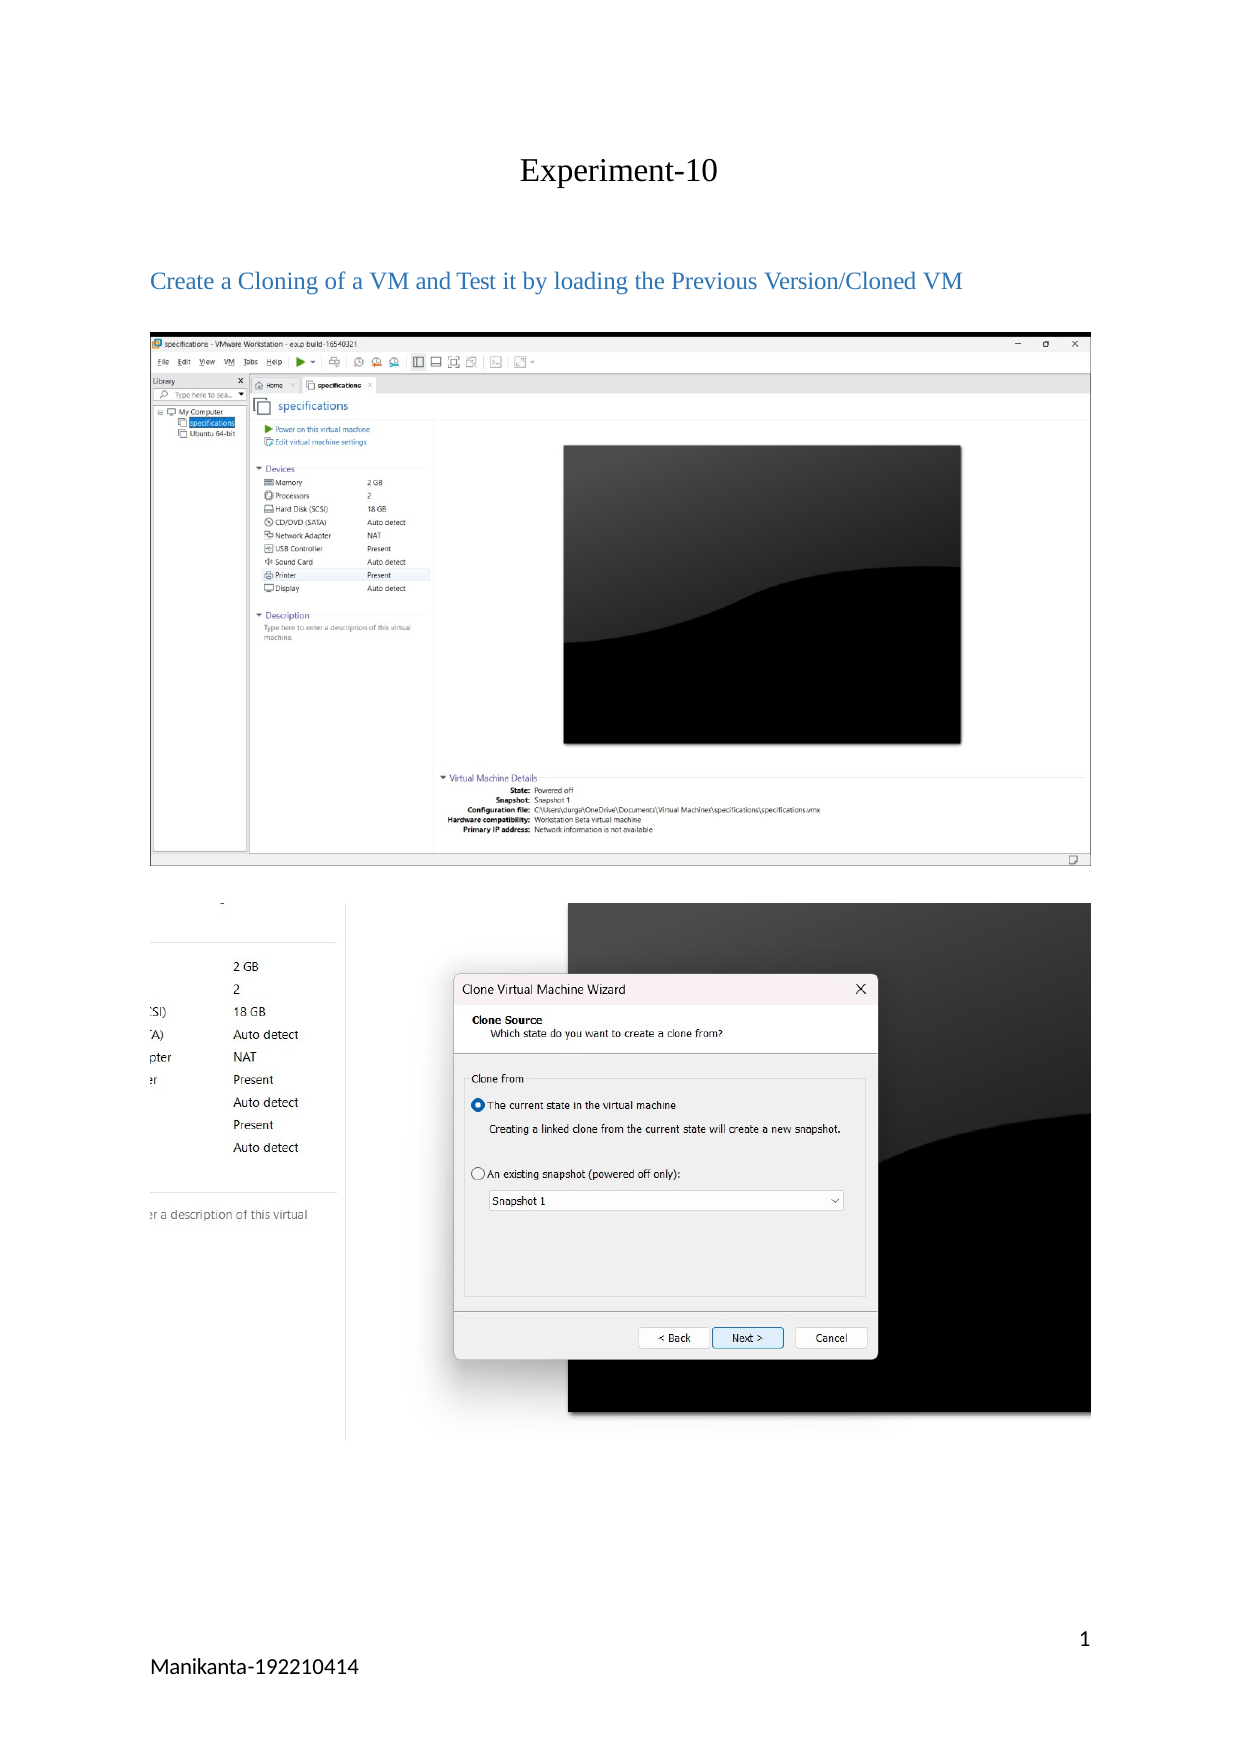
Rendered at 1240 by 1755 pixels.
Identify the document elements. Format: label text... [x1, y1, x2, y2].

slide_number 1 [1072, 1626, 1097, 1755]
picture [149, 332, 1091, 866]
text_box Experiment-10 [517, 145, 722, 188]
footer Manikanta-192210414 [147, 1654, 387, 1755]
text_box Create a Cloning of a VM and Test it by loading the Previous Version/Cloned VM [147, 262, 972, 295]
picture [149, 903, 1091, 1441]
